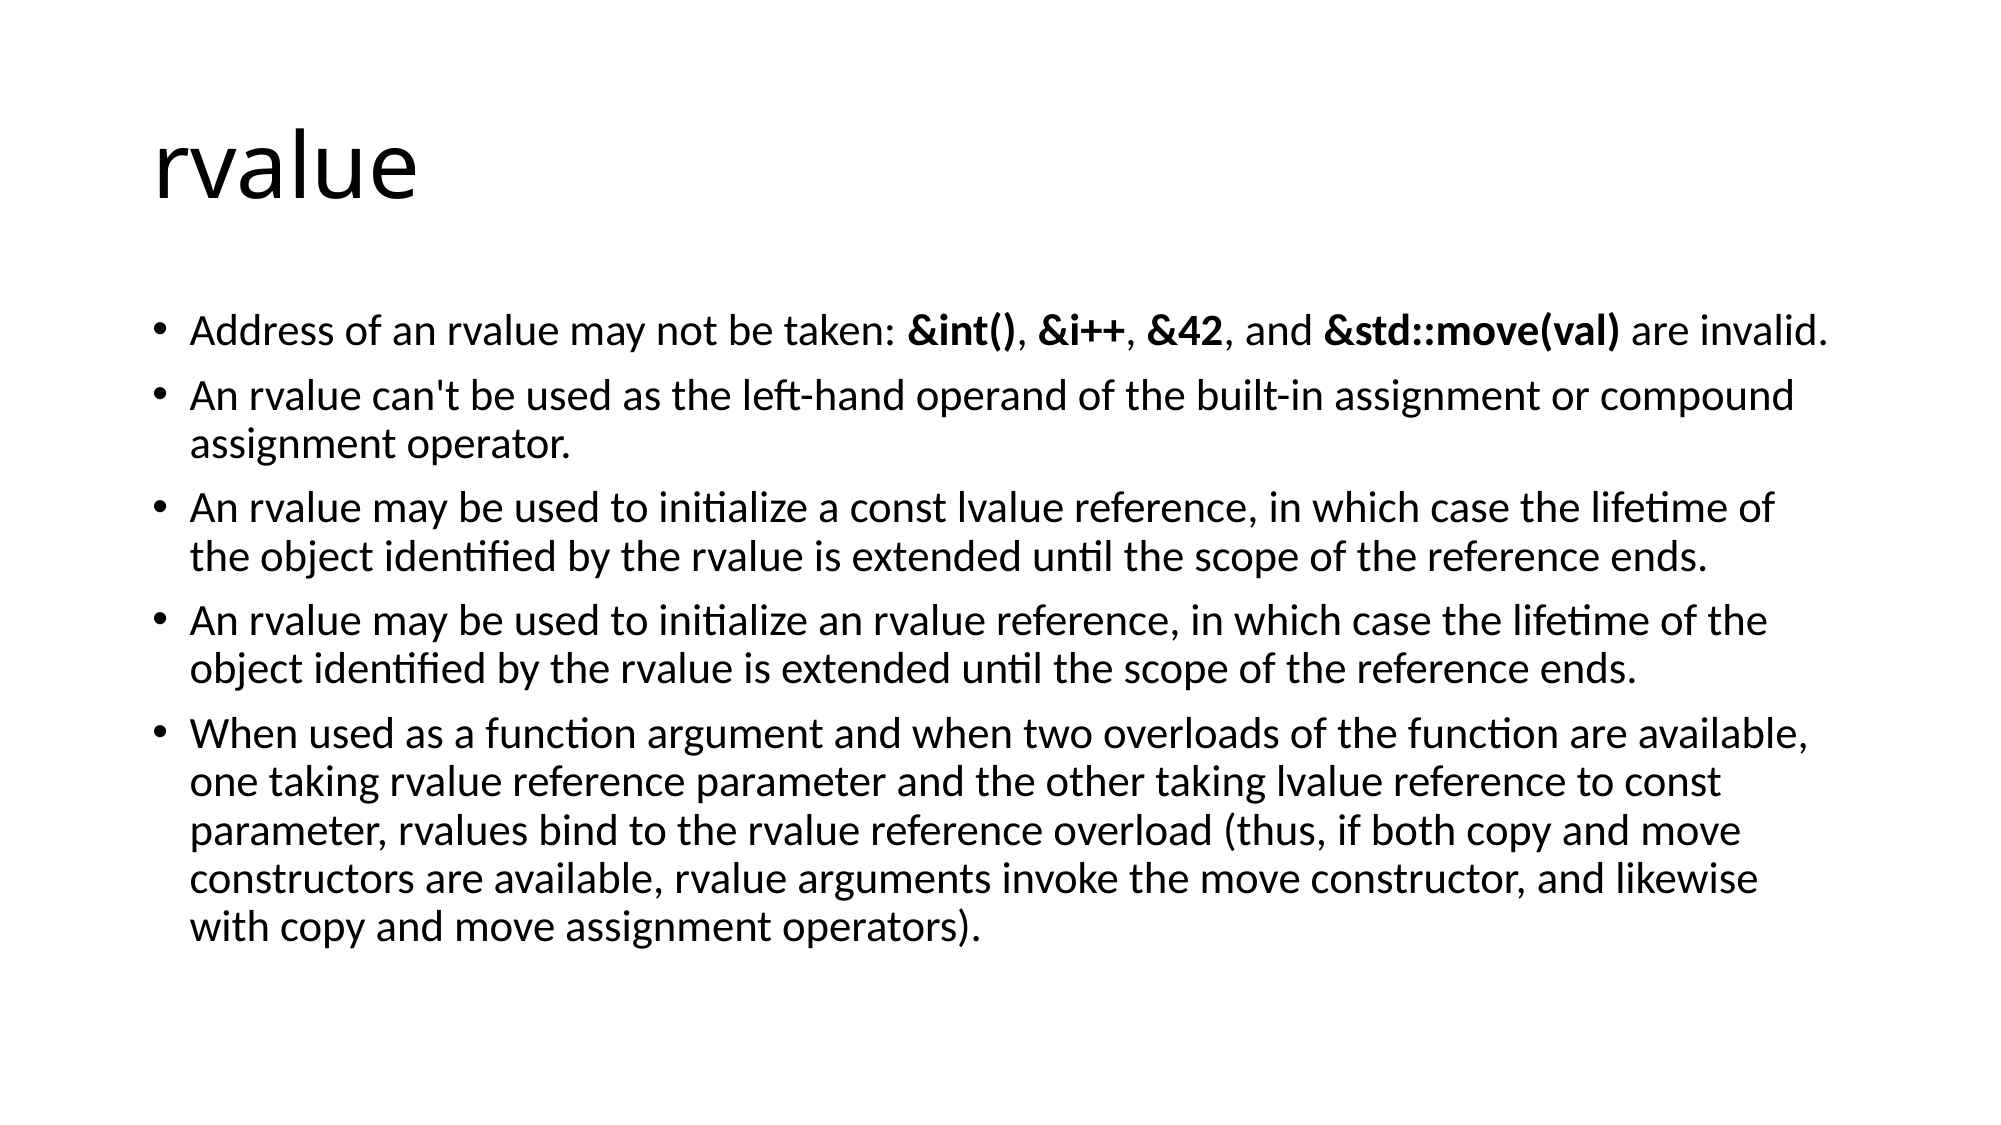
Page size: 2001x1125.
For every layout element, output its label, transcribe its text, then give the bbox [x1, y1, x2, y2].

title rvalue [137, 59, 1863, 278]
list Address of an rvalue may not be taken: &int(), &i++, &42, and &std::move(val) are invalid. An rvalue can't be used as the left-hand operand of the built-in assignment or compound assignment operator. An rvalue may be used to initialize a const lvalue reference, in which case the lifetime of the object identified by the rvalue is extended until the scope of the reference ends. An rvalue may be used to initialize an rvalue reference, in which case the lifetime of the object identified by the rvalue is extended until the scope of the reference ends. When used as a function argument and when two overloads of the function are available, one taking rvalue reference parameter and the other taking lvalue reference to const parameter, rvalues bind to the rvalue reference overload (thus, if both copy and move constructors are available, rvalue arguments invoke the move constructor, and likewise with copy and move assignment operators). [137, 299, 1863, 1014]
